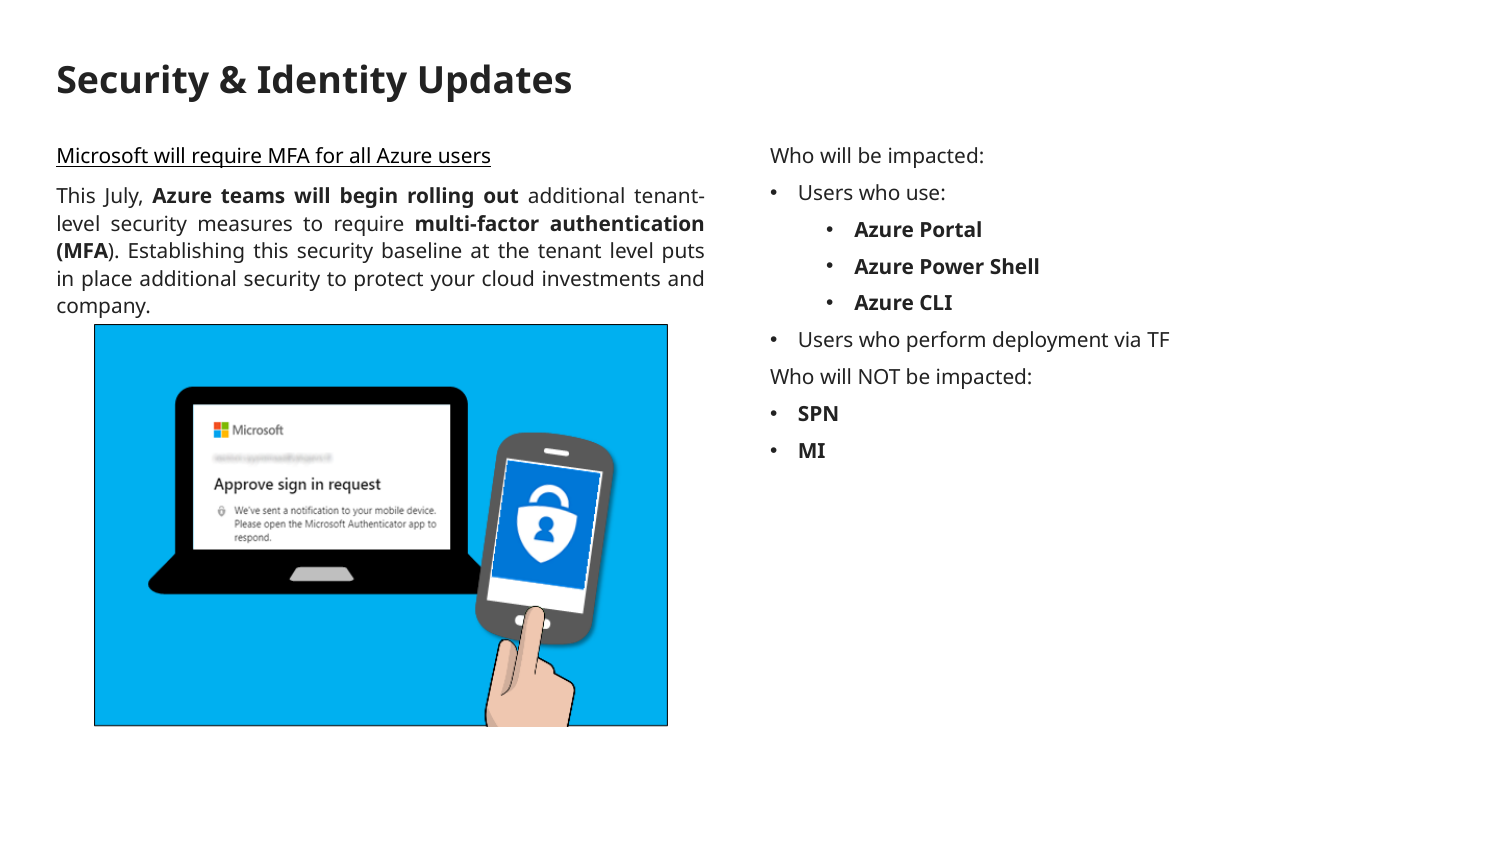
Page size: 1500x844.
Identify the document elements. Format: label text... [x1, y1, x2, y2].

picture [92, 323, 669, 727]
text_box Who will be impacted: Users who use: Azure Portal Azure Power Shell Azure CLI Users who perform deployment via TF Who will NOT be impacted: SPN MI [769, 140, 1419, 527]
list Microsoft will require MFA for all Azure users This July, Azure teams will begin rolling out additional tenant-level security measures to require multi-factor authentication (MFA). Establishing this security baseline at the tenant level puts in place additional security to protect your cloud investments and company. [56, 140, 706, 349]
title Security & Identity Updates [56, 56, 1444, 113]
